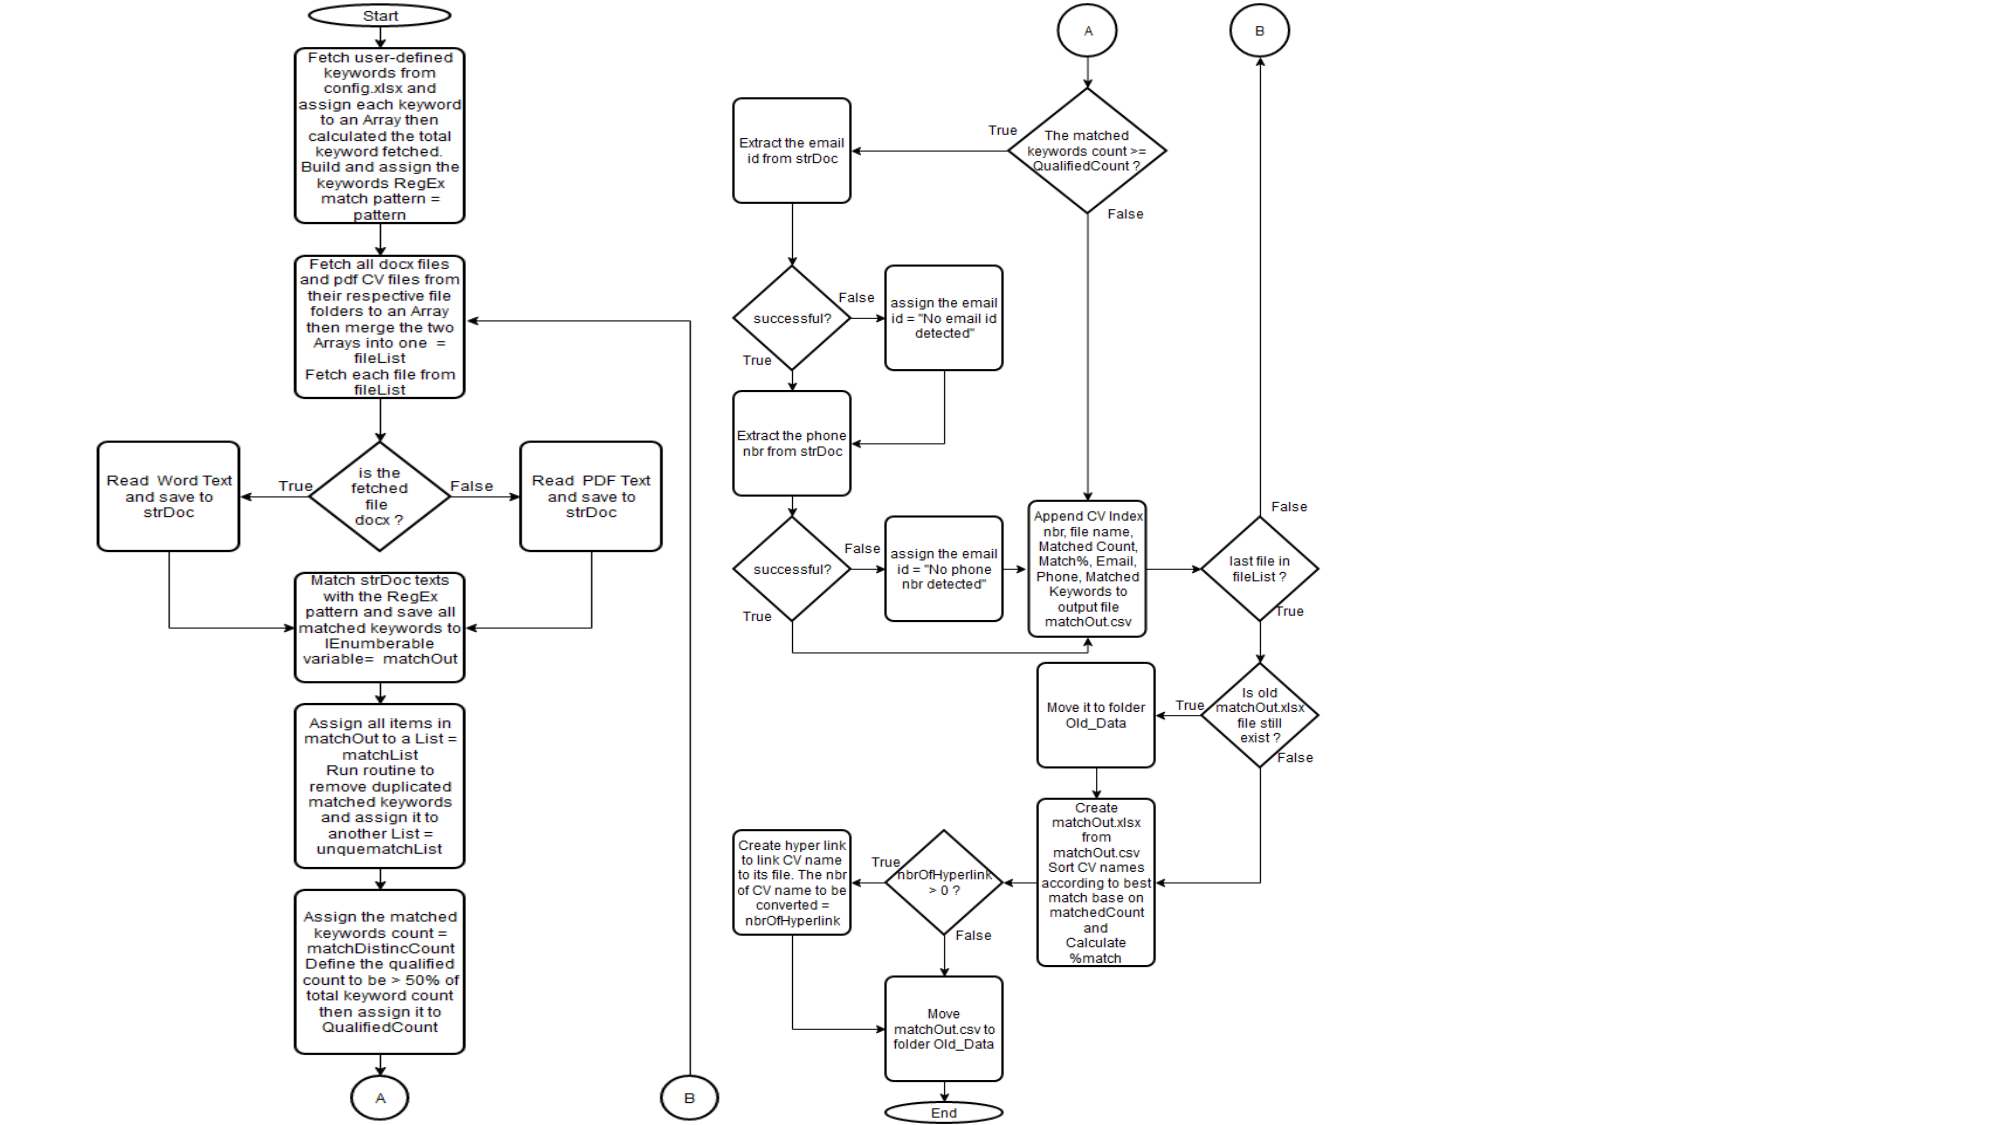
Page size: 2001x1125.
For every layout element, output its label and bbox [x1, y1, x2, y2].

picture [87, 0, 1343, 1125]
